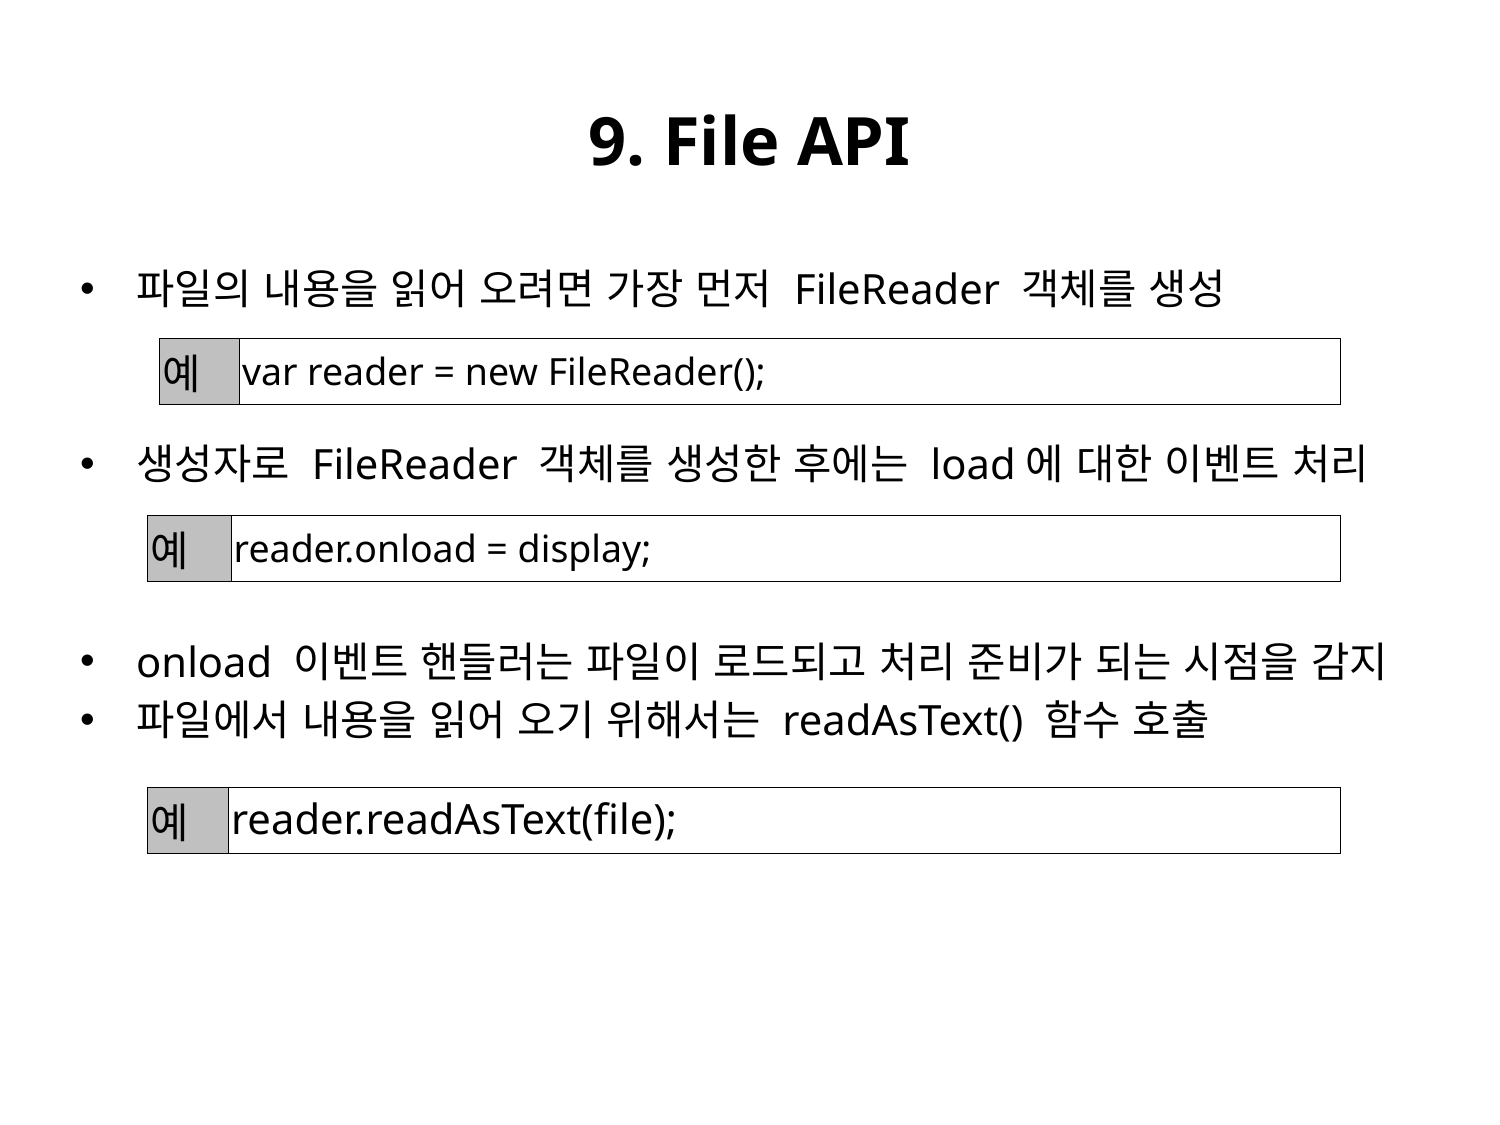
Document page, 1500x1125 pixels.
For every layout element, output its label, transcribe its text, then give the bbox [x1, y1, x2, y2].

title 9. File API [75, 45, 1425, 233]
table_header reader.readAsText(file); [229, 788, 1340, 853]
table_header 예 [148, 516, 231, 581]
table_header 예 [148, 788, 228, 853]
table_header var reader = new FileReader(); [240, 339, 1340, 404]
table_header reader.onload = display; [232, 516, 1340, 581]
text_box [236, 410, 1500, 486]
text_box [242, 496, 1500, 572]
table_header 예 [160, 339, 239, 404]
text_box [313, 610, 1500, 686]
list 파일의 내용을 읽어 오려면 가장 먼저 FileReader 객체를 생성 생성자로 FileReader 객체를 생성한 후에는 load에 대한 이벤트 처리 onload 이벤트 핸들러는 파일이 로드되고 처리 준비가 되는 시점을 감지 파일에서 내용을 읽어 오기 위해서는 readAsText() 함수 호출 [64, 255, 1436, 1071]
